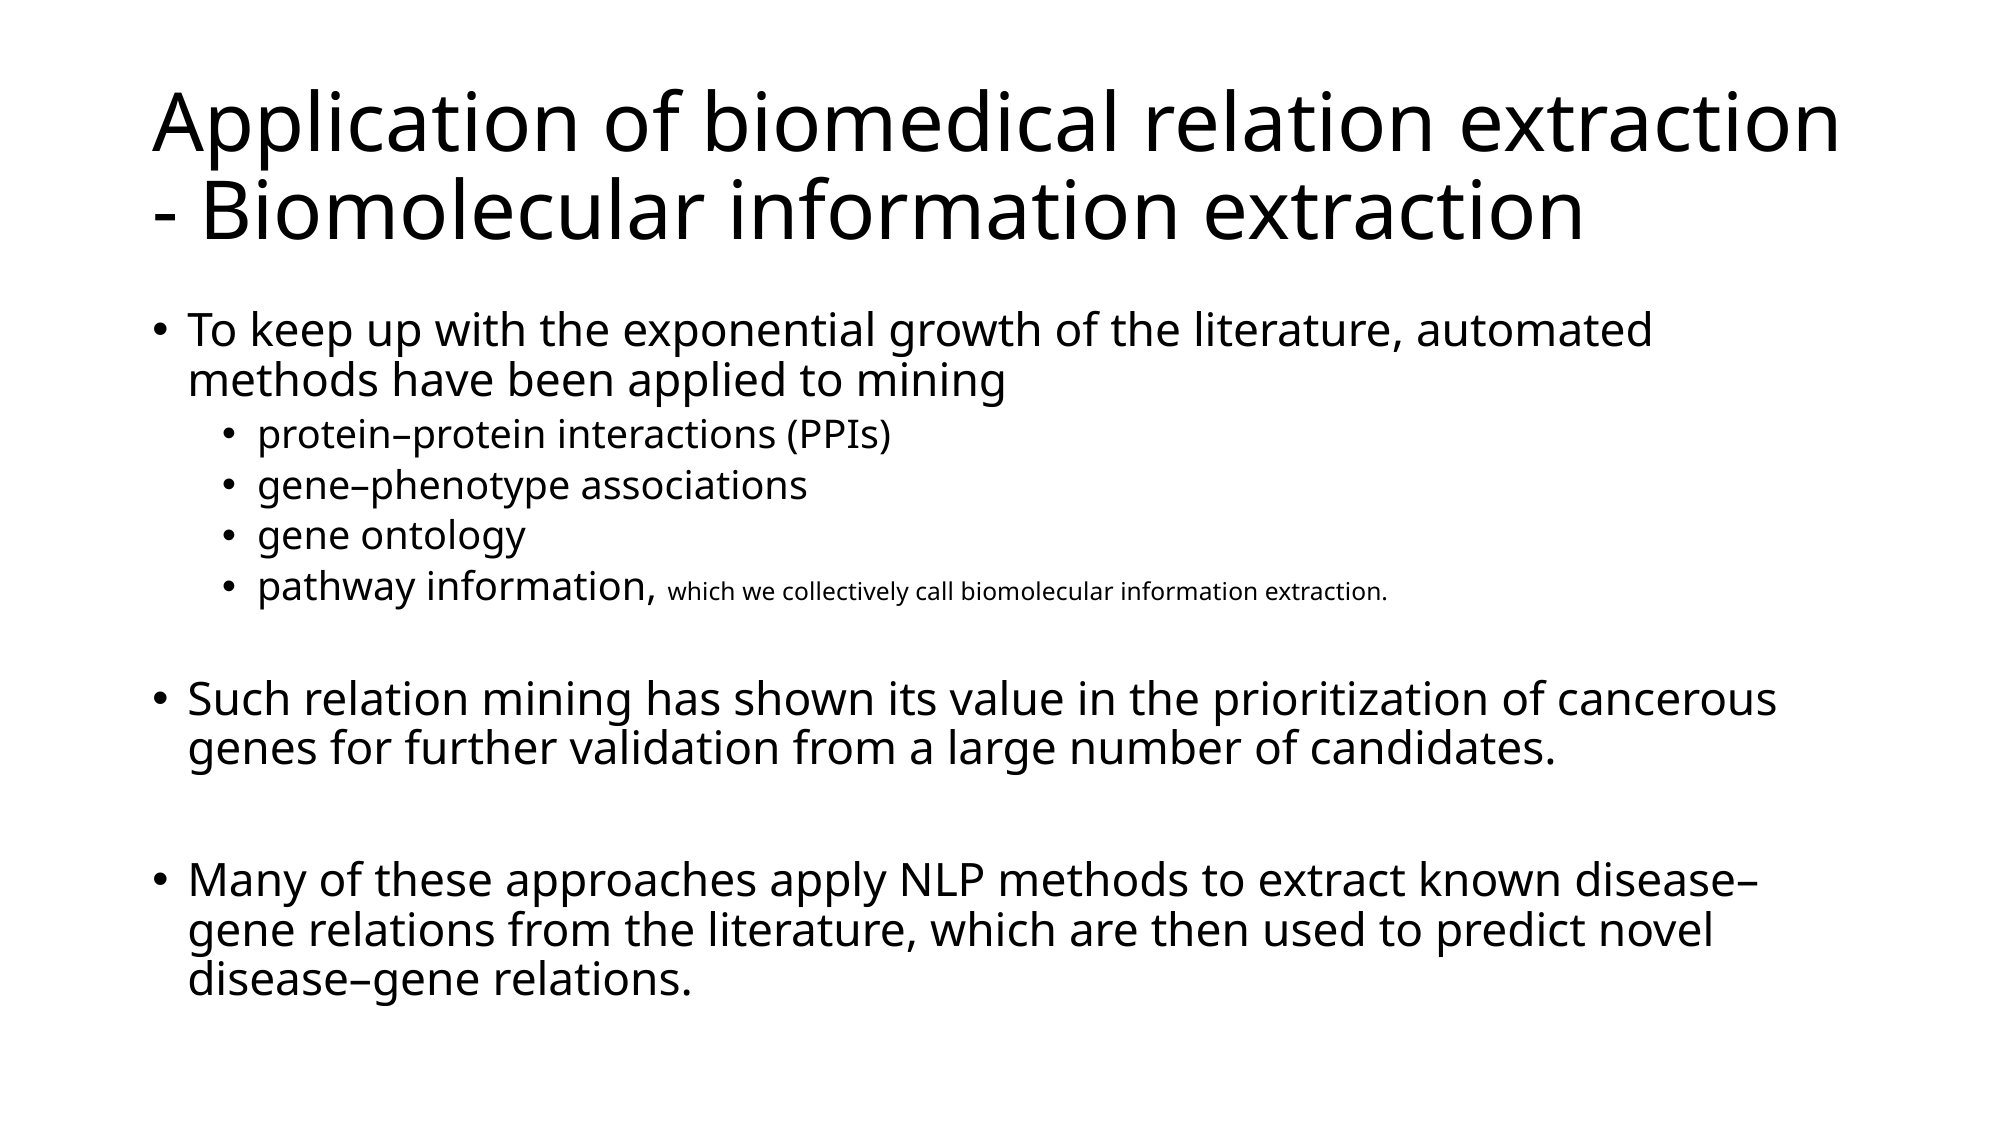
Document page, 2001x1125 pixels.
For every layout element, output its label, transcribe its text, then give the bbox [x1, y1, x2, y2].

list To keep up with the exponential growth of the literature, automated methods have been applied to mining protein–protein interactions (PPIs) gene–phenotype associations gene ontology pathway information, which we collectively call biomolecular information extraction. Such relation mining has shown its value in the prioritization of cancerous genes for further validation from a large number of candidates. Many of these approaches apply NLP methods to extract known disease–gene relations from the literature, which are then used to predict novel disease–gene relations. [137, 299, 1863, 1014]
title Application of biomedical relation extraction - Biomolecular information extraction [137, 59, 1863, 278]
